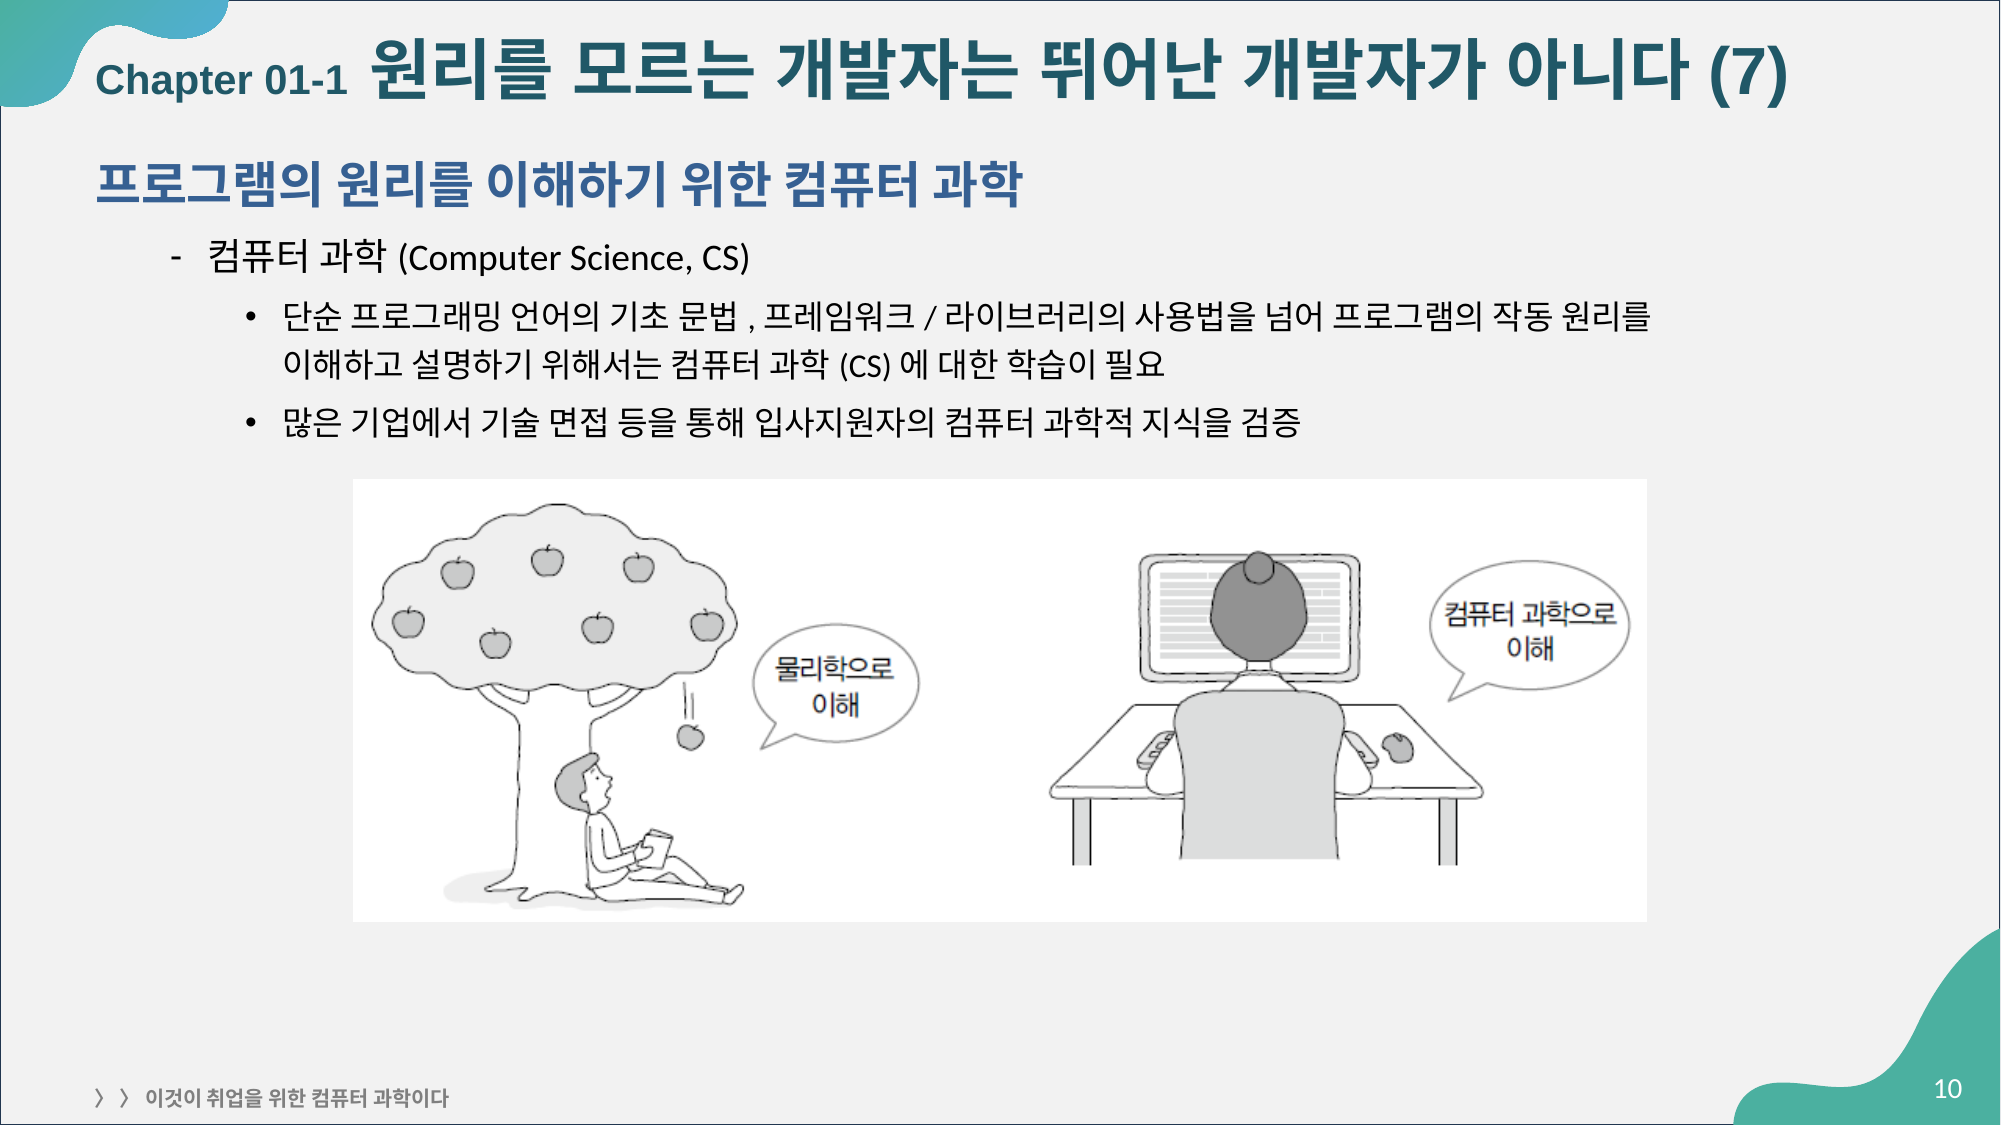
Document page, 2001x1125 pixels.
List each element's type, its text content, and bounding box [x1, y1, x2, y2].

slide_number ‹#› [1917, 1061, 1984, 1122]
footer 〉 〉 이것이 취업을 위한 컴퓨터 과학이다 [79, 1078, 755, 1114]
title Chapter 01-1 원리를 모르는 개발자는 뛰어난 개발자가 아니다(7) [79, 17, 1931, 128]
list 프로그램의 원리를 이해하기 위한 컴퓨터 과학 컴퓨터 과학(Computer Science, CS) 단순 프로그래밍 언어의 기초 문법,프레임워크/라이브러리의 사용법을 넘어 프로그램의 작동 원리를 이해하고 설명하기 위해서는 컴퓨터 과학(CS)에 대한 학습이 필요 많은 기업에서 기술 면접 등을 통해 입사지원자의 컴퓨터 과학적 지식을 검증 [79, 133, 1931, 1035]
picture [353, 479, 1647, 923]
